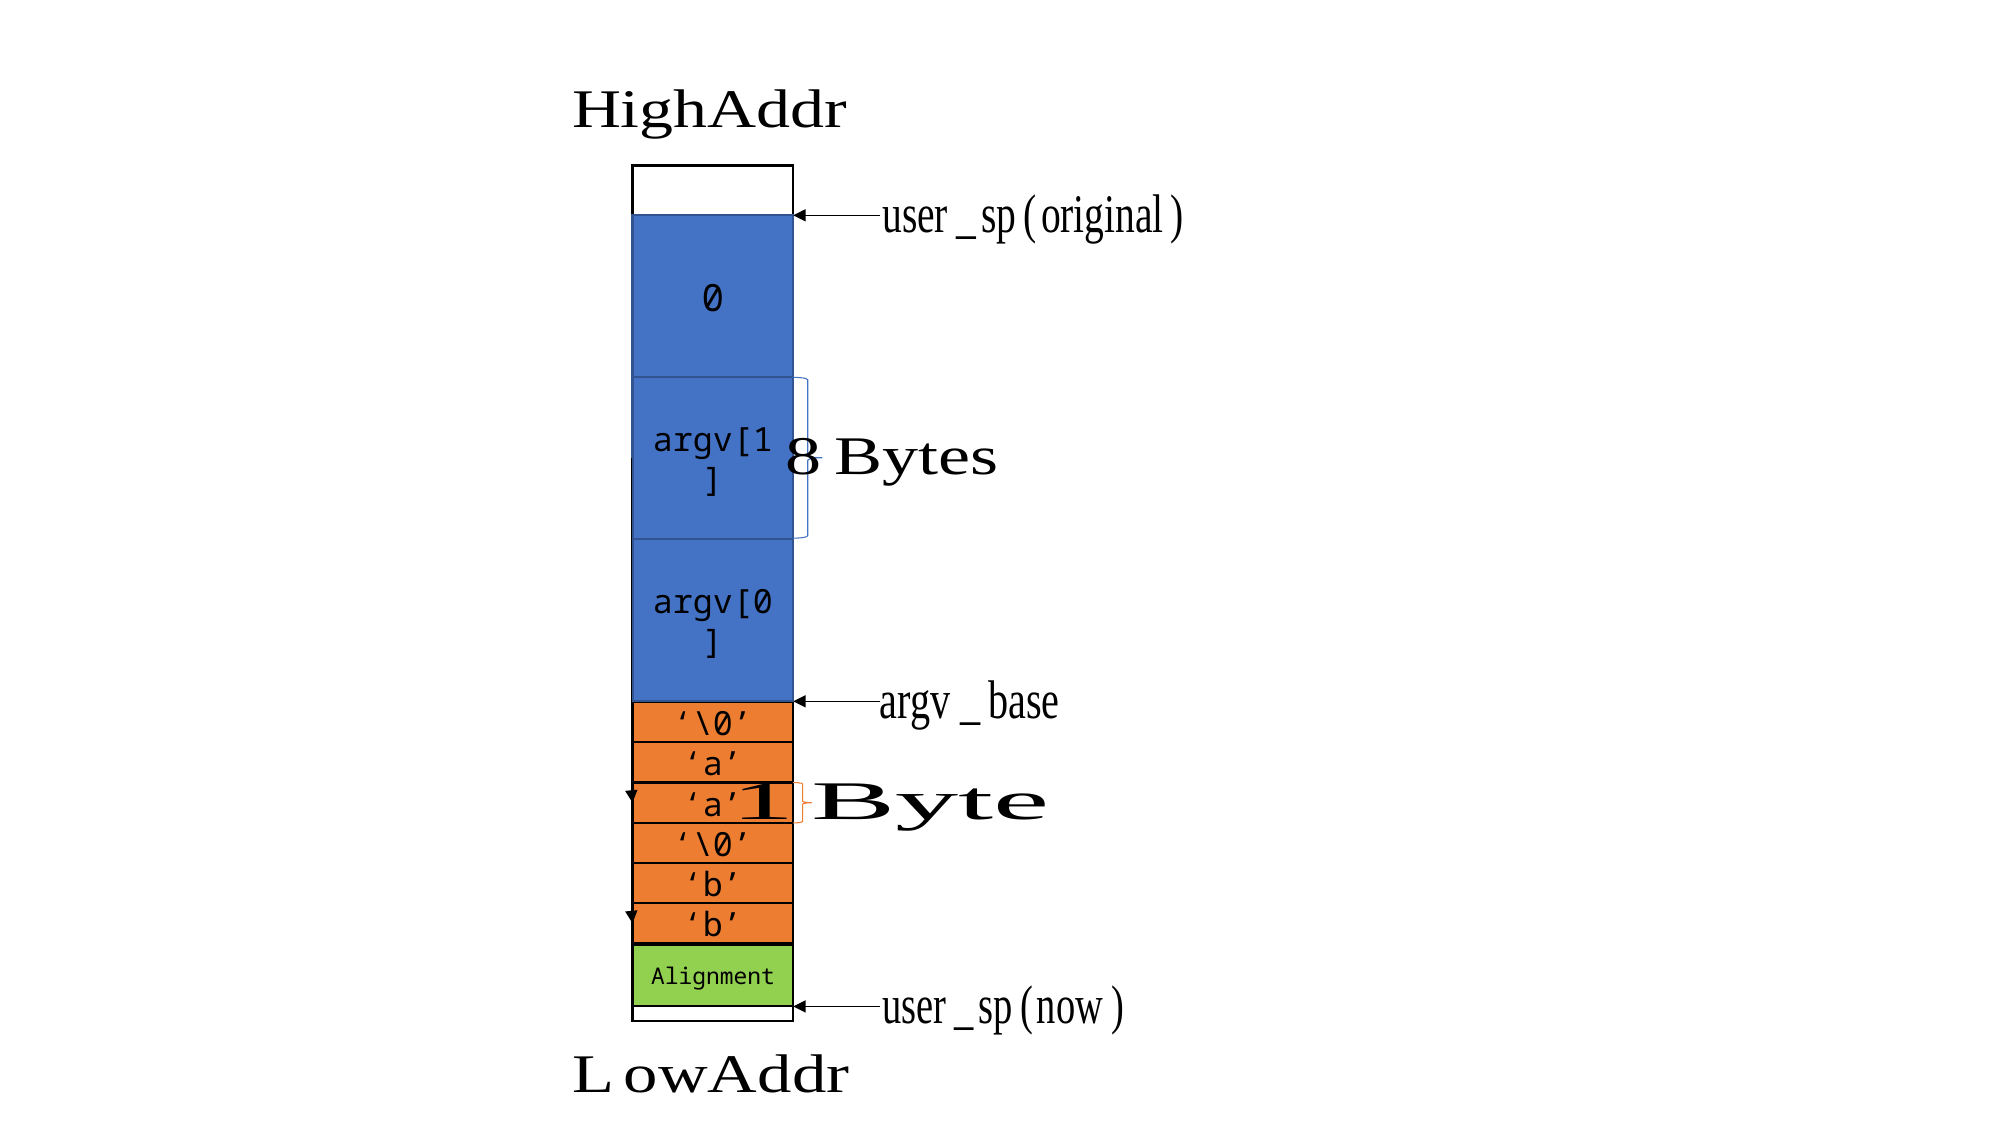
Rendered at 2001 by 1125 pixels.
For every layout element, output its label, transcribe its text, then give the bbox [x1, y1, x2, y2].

text_box [793, 781, 812, 824]
text_box 0 [631, 214, 794, 376]
text_box [794, 456, 811, 472]
text_box [793, 473, 809, 539]
text_box argv[1] [631, 376, 793, 538]
text_box [796, 440, 809, 454]
text_box ‘b’ [631, 902, 794, 944]
text_box argv[0] [635, 538, 794, 702]
text_box ‘a’ [635, 741, 794, 782]
text_box ‘a’ [635, 782, 793, 822]
text_box [793, 376, 809, 440]
text_box ‘\0’ [635, 702, 794, 741]
text_box ‘\0’ [635, 822, 794, 862]
text_box [631, 1007, 794, 1022]
text_box Alignment [631, 944, 794, 1007]
text_box [631, 164, 794, 214]
text_box ‘b’ [635, 862, 794, 902]
